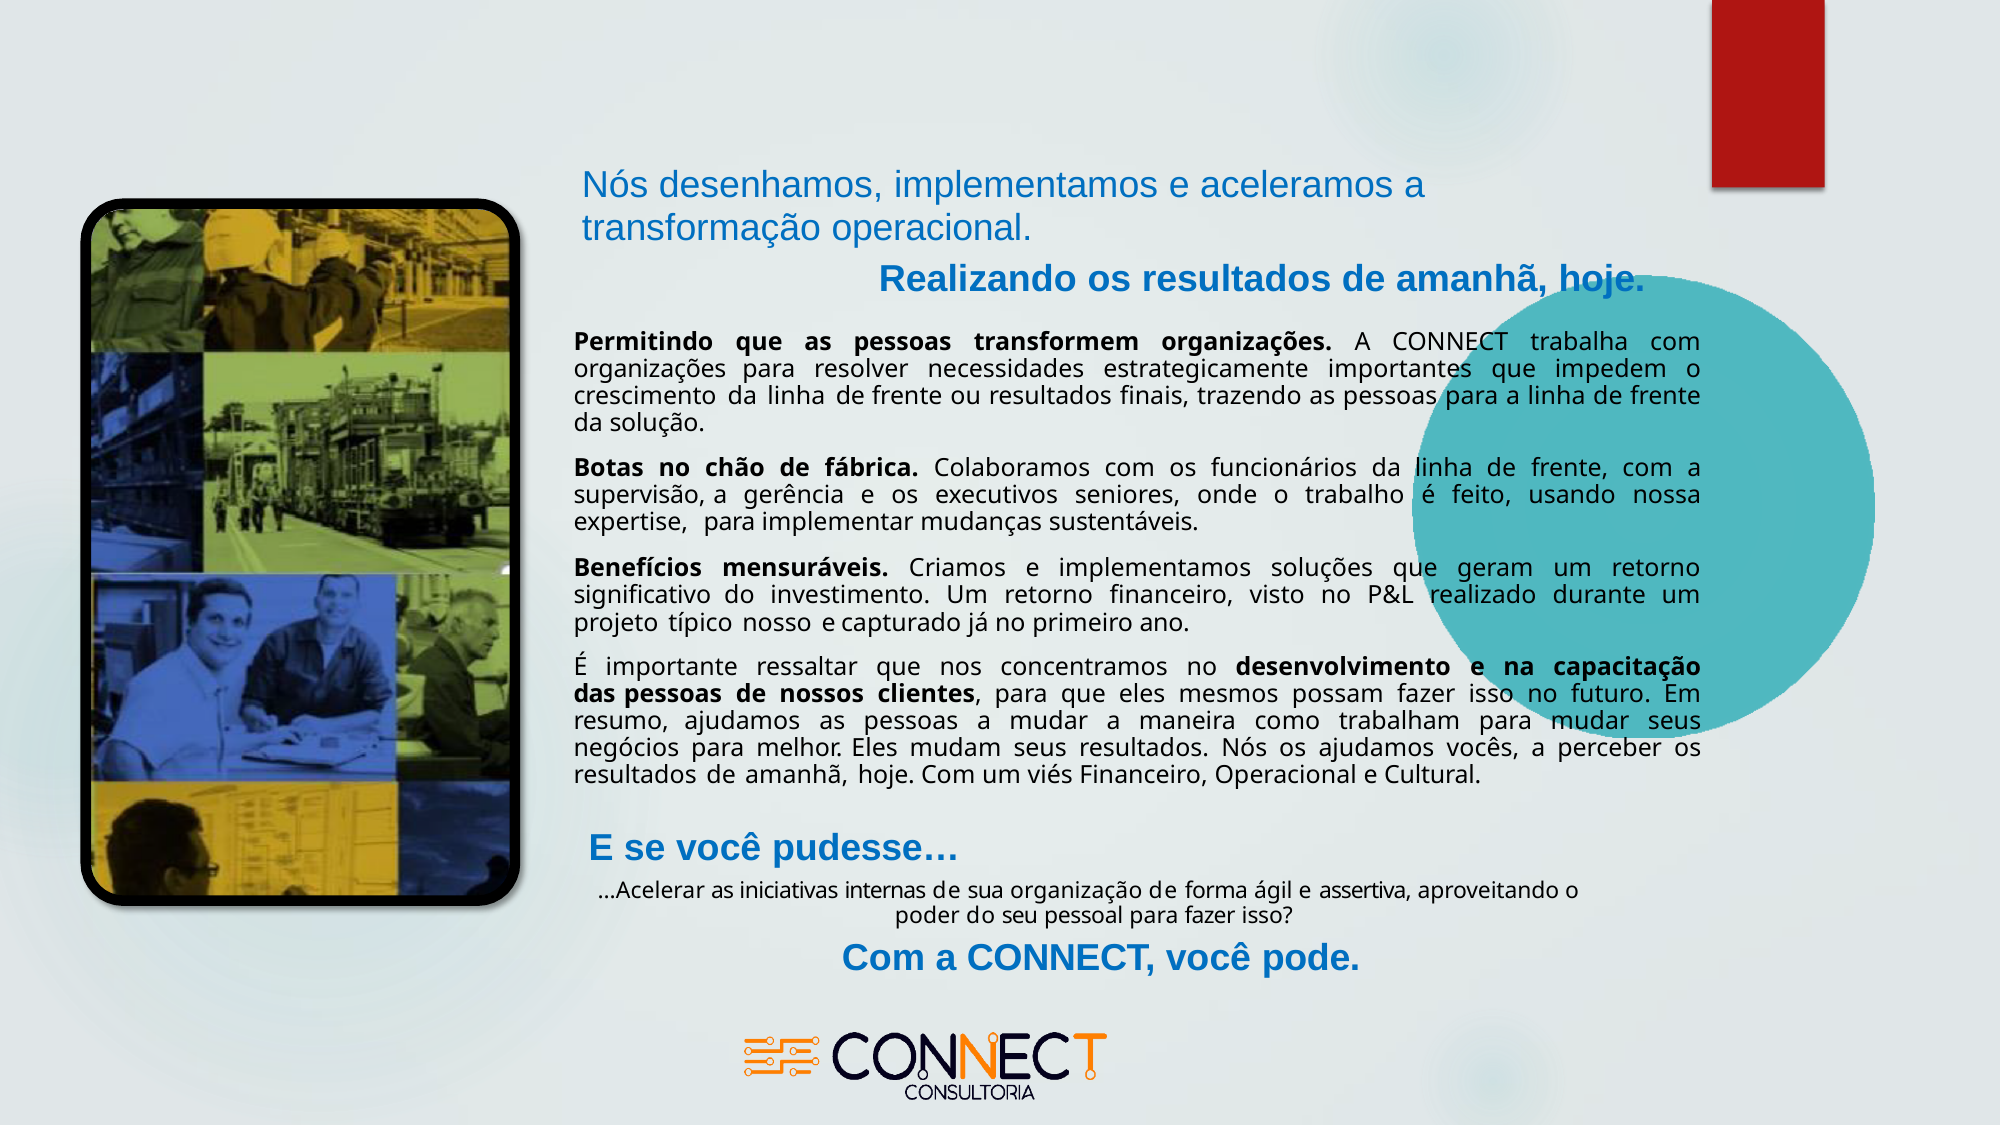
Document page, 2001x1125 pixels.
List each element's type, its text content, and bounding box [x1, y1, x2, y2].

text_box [75, 193, 534, 919]
text_box Realizando os resultados de amanhã, hoje. Permitindo que as pessoas transformem organizações. A CONNECT trabalha com organizações para resolver necessidades estrategicamente importantes que impedem o crescimento da linha de frente ou resultados finais, trazendo as pessoas para a linha de frente da solução. Botas no chão de fábrica. Colaboramos com os funcionários da linha de frente, com a supervisão, a gerência e os executivos seniores, onde o trabalho é feito, usando nossa expertise, para implementar mudanças sustentáveis. Benefícios mensuráveis. Criamos e implementamos soluções que geram um retorno significativo do investimento. Um retorno financeiro, visto no P&L realizado durante um projeto típico nosso e capturado já no primeiro ano. É importante ressaltar que nos concentramos no desenvolvimento e na capacitação das pessoas de nossos clientes, para que eles mesmos possam fazer isso no futuro. Em resumo, ajudamos as pessoas a mudar a maneira como trabalham para mudar seus negócios para melhor. Eles mudam seus resultados. Nós os ajudamos vocês, a perceber os resultados de amanhã, hoje. Com um viés Financeiro, Operacional e Cultural. E se você pudesse… …Acelerar as iniciativas internas de sua organização de forma ágil e assertiva, aproveitando o poder do seu pessoal para fazer isso? Com a CONNECT, você pode. [571, 251, 1703, 979]
picture [0, 0, 2000, 1125]
title Nós desenhamos, implementamos e aceleramos a transformação operacional. [579, 160, 1430, 251]
